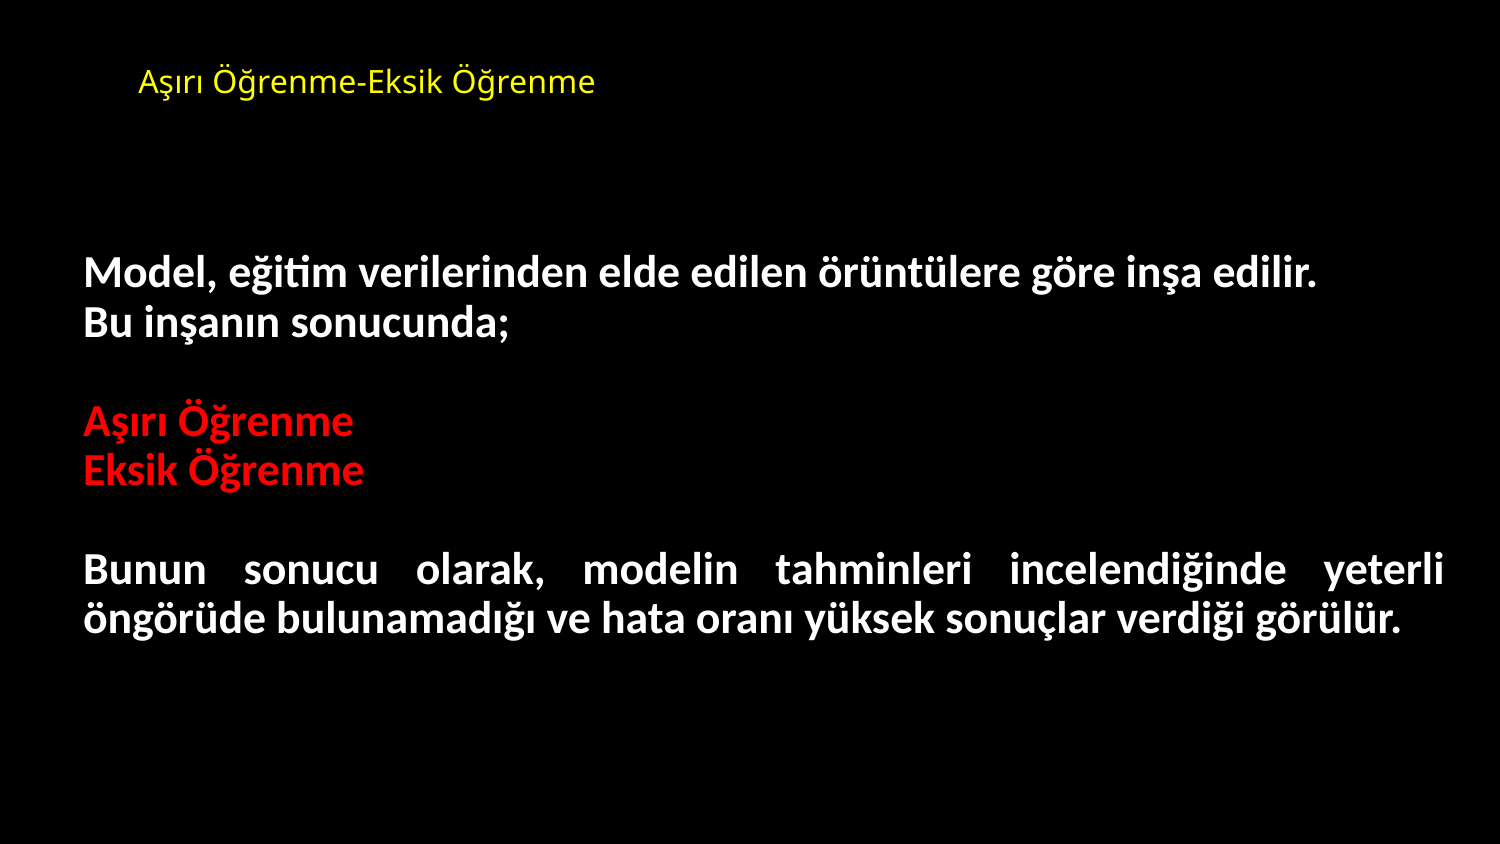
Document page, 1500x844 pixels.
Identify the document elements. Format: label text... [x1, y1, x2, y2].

title Aşırı Öğrenme-Eksik Öğrenme [123, 57, 1309, 147]
text_box Model, eğitim verilerinden elde edilen örüntülere göre inşa edilir. Bu inşanın sonucunda; Aşırı Öğrenme Eksik Öğrenme Bunun sonucu olarak, modelin tahminleri incelendiğinde yeterli öngörüde bulunamadığı ve hata oranı yüksek sonuçlar verdiği görülür. [68, 201, 1461, 799]
